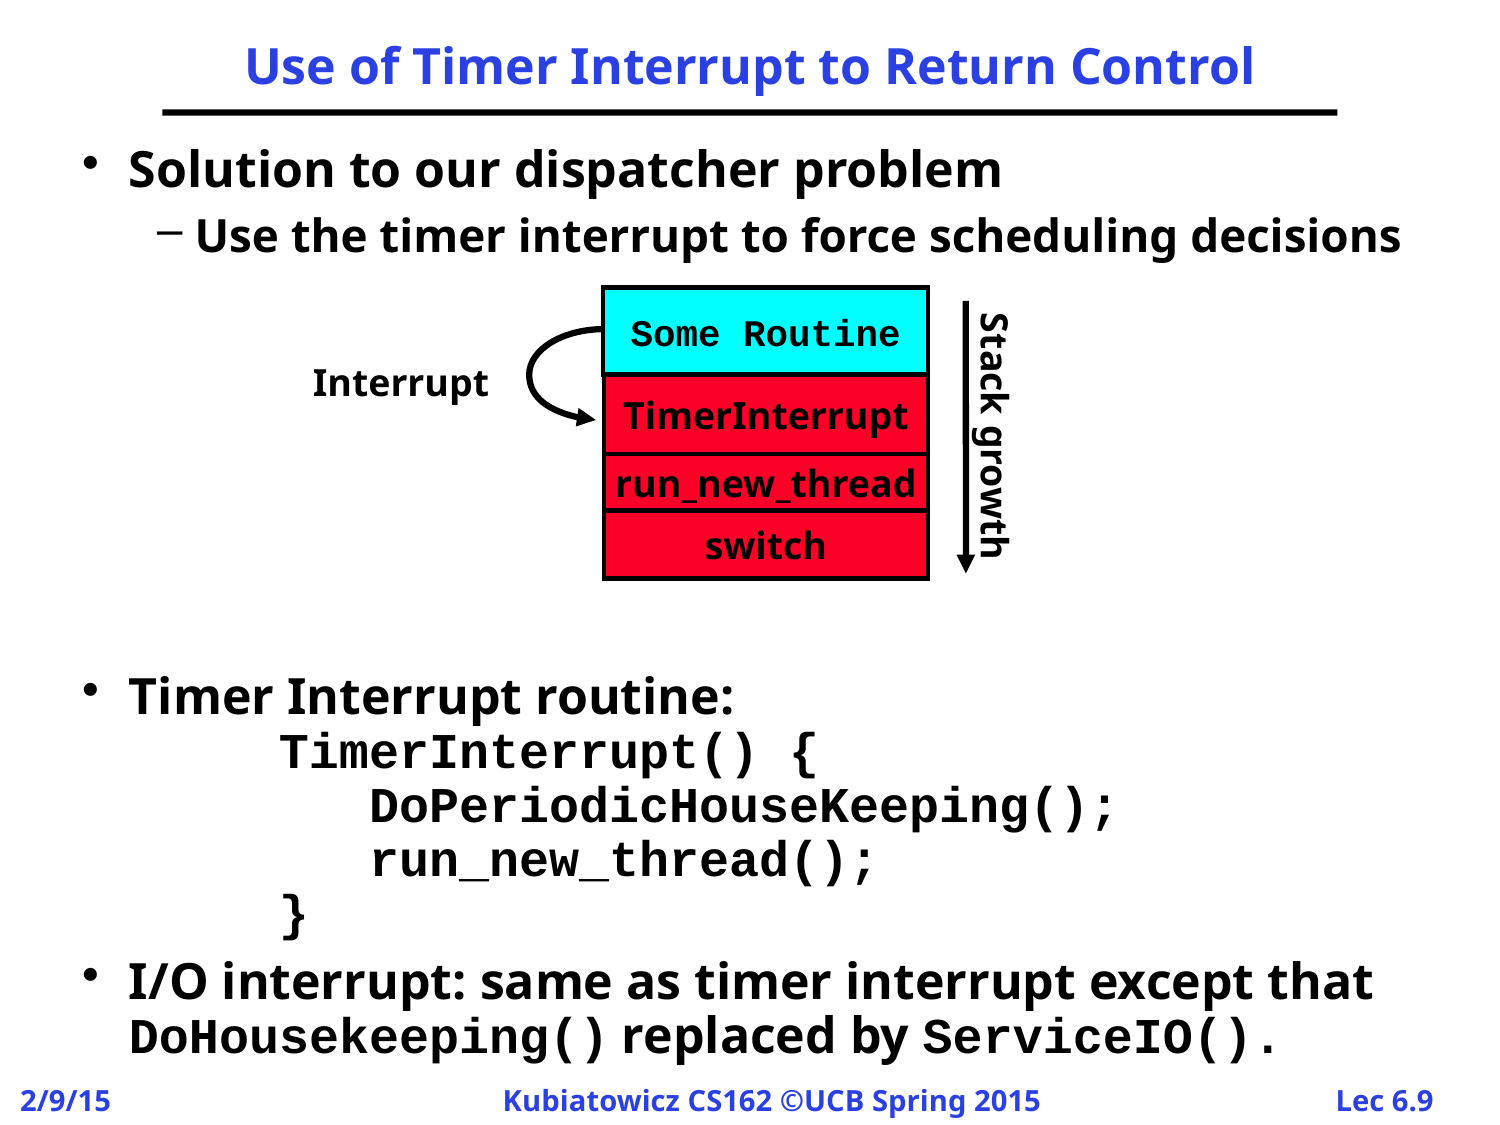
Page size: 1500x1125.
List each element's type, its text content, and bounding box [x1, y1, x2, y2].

list Solution to our dispatcher problem Use the timer interrupt to force scheduling decisions Timer Interrupt routine: TimerInterrupt() { DoPeriodicHouseKeeping(); run_new_thread(); } I/O interrupt: same as timer interrupt except that DoHousekeeping() replaced by ServiceIO(). [67, 137, 1418, 1085]
title Use of Timer Interrupt to Return Control [162, 24, 1338, 113]
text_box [299, 287, 1026, 580]
